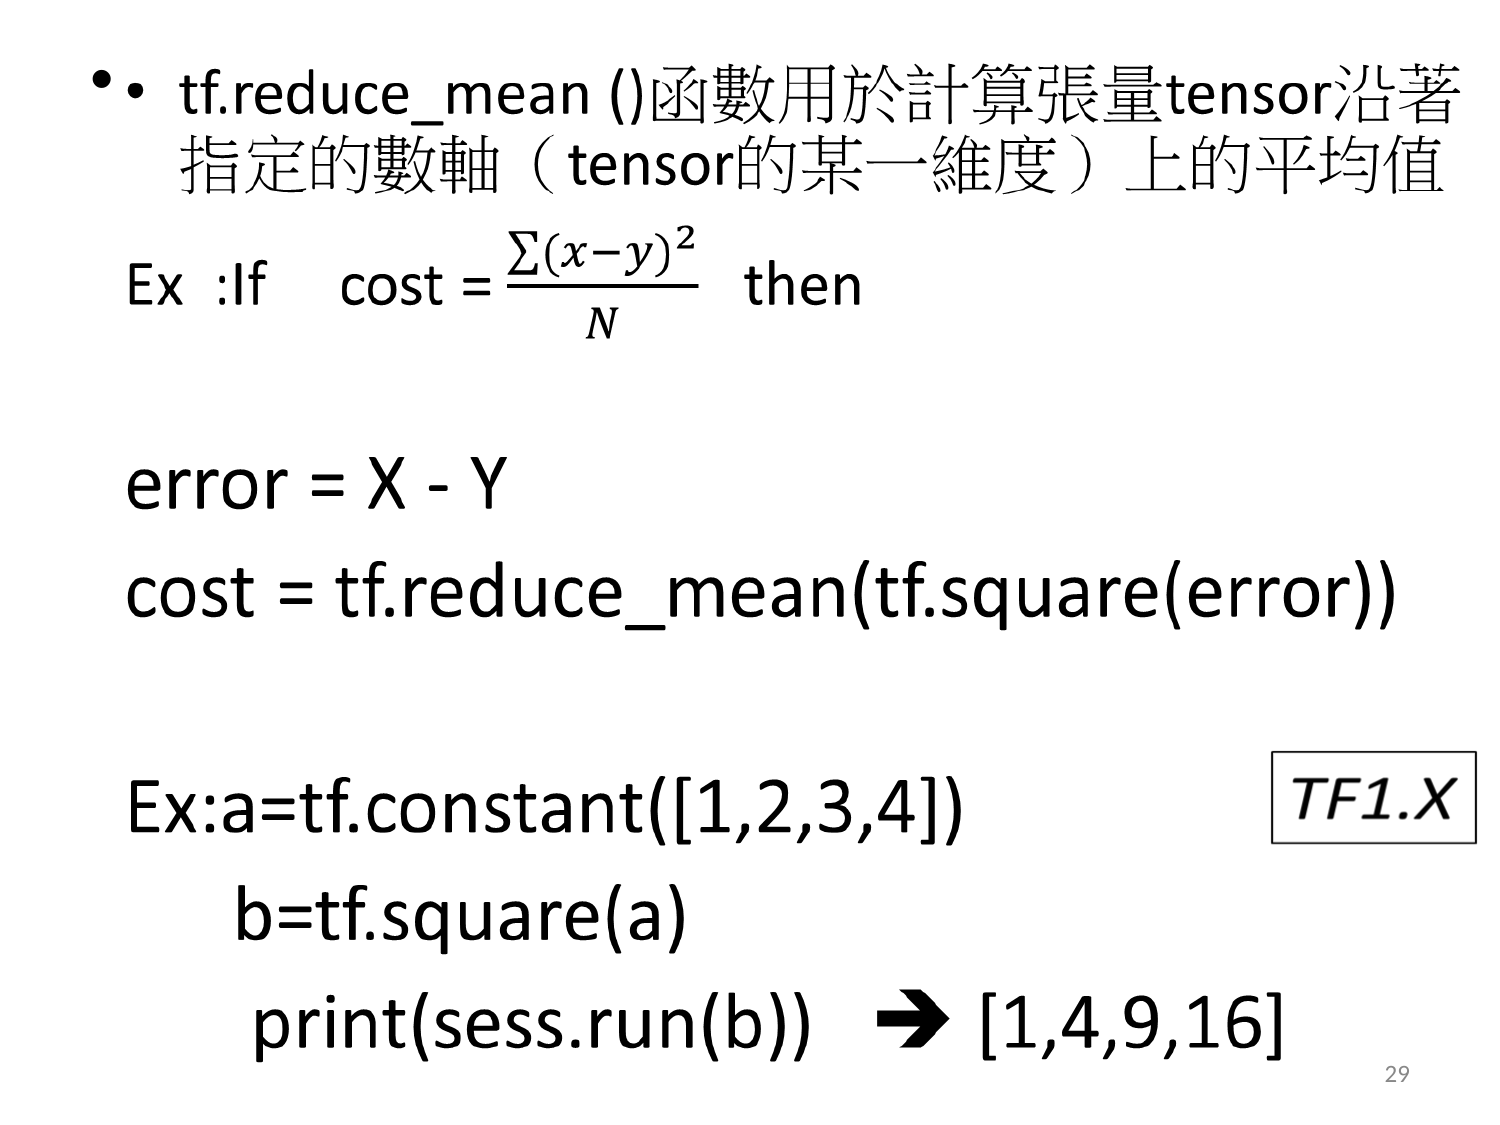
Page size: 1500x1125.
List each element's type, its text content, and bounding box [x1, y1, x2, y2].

list [75, 30, 1500, 1125]
picture [1241, 739, 1500, 875]
slide_number ‹#› [1074, 1042, 1425, 1103]
